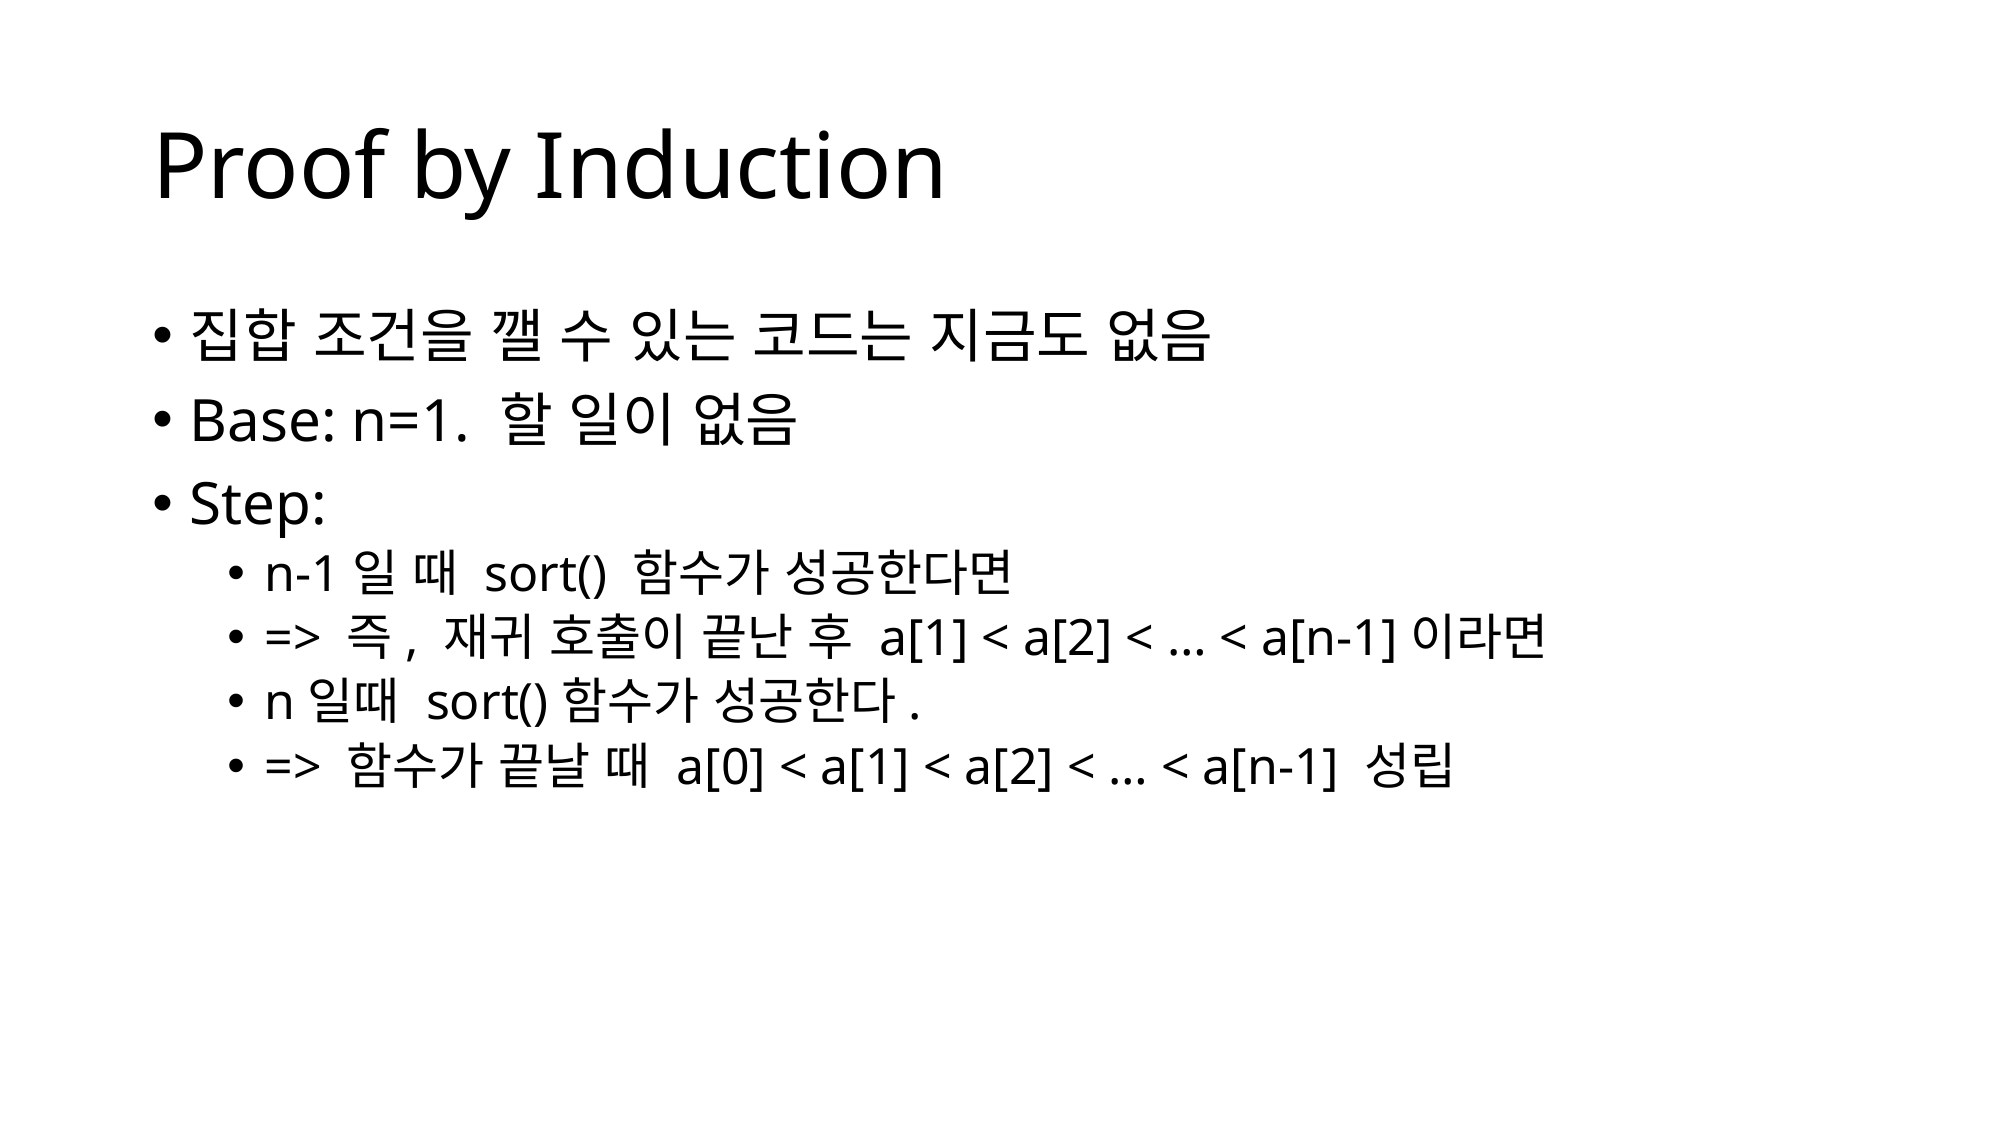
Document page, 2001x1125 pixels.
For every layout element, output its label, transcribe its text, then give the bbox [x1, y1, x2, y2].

title Proof by Induction [137, 59, 1863, 278]
list 집합 조건을 깰 수 있는 코드는 지금도 없음 Base: n=1. 할 일이 없음 Step: n-1일 때 sort() 함수가 성공한다면 => 즉, 재귀 호출이 끝난 후 a[1] < a[2] < … < a[n-1]이라면 n일때 sort()함수가 성공한다. => 함수가 끝날 때 a[0] < a[1] < a[2] < … < a[n-1] 성립 [137, 299, 1863, 1014]
